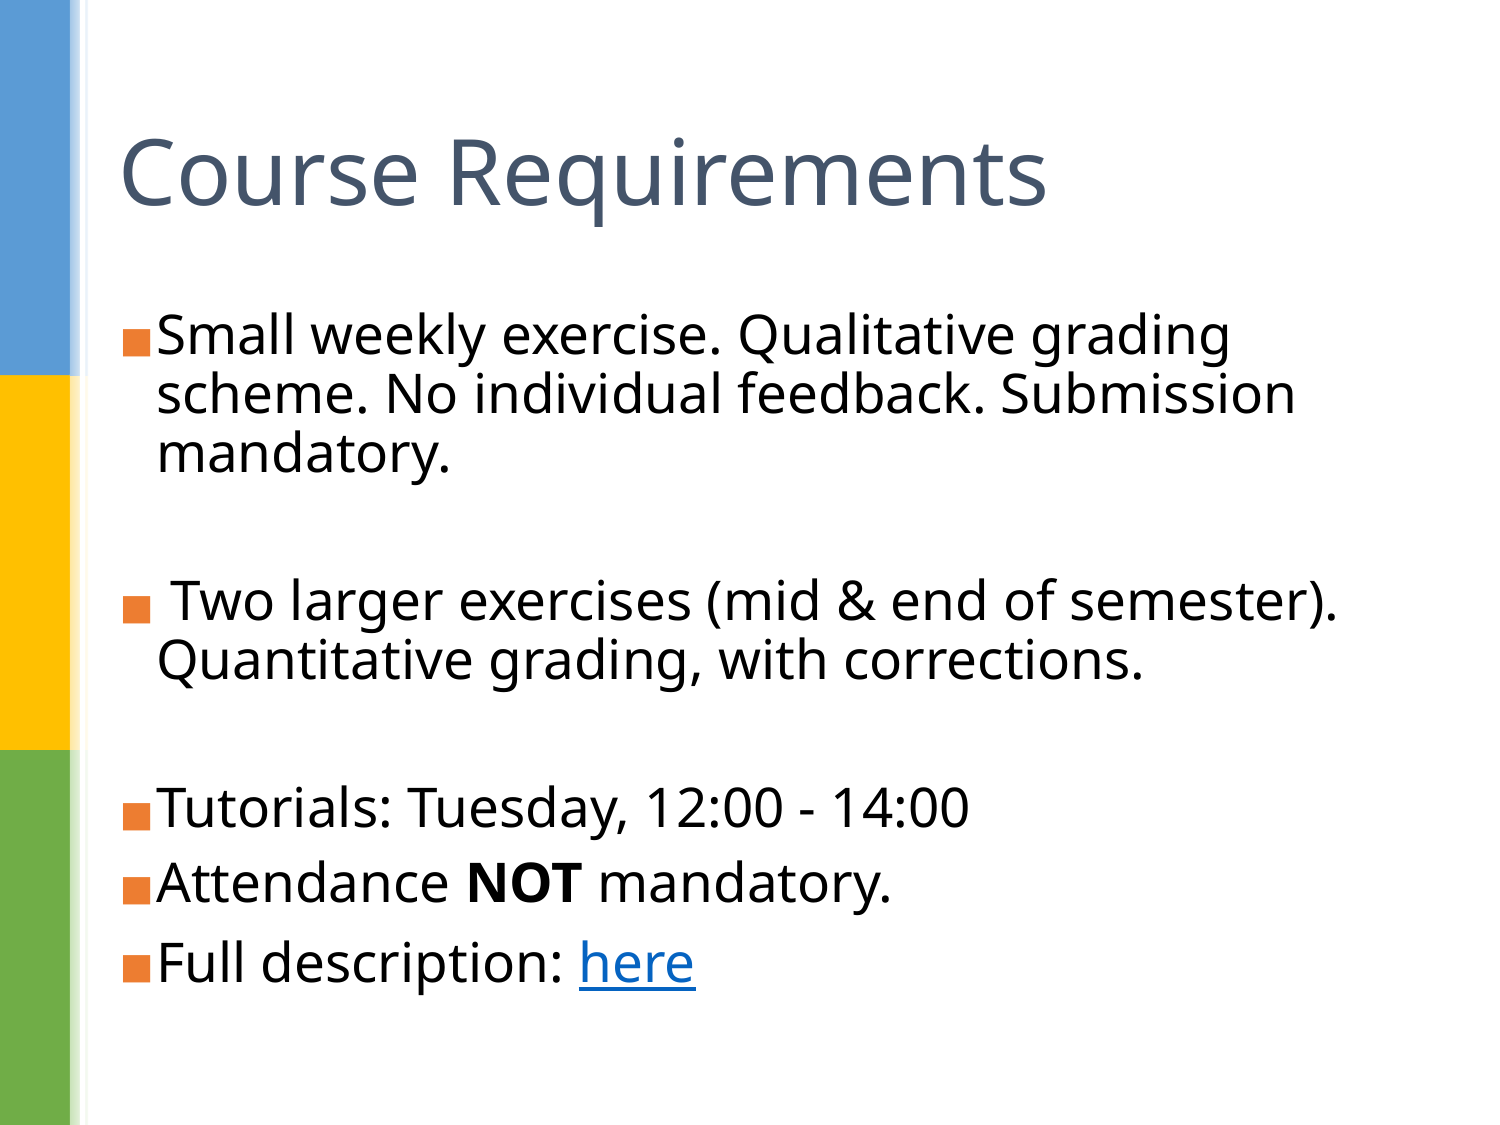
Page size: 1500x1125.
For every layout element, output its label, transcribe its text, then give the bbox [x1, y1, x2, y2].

list Small weekly exercise. Qualitative grading scheme. No individual feedback. Submission mandatory. Two larger exercises (mid & end of semester). Quantitative grading, with corrections. Tutorials: Tuesday, 12:00 - 14:00 Attendance NOT mandatory. Full description: here [103, 299, 1397, 1014]
title Course Requirements [103, 59, 1397, 278]
